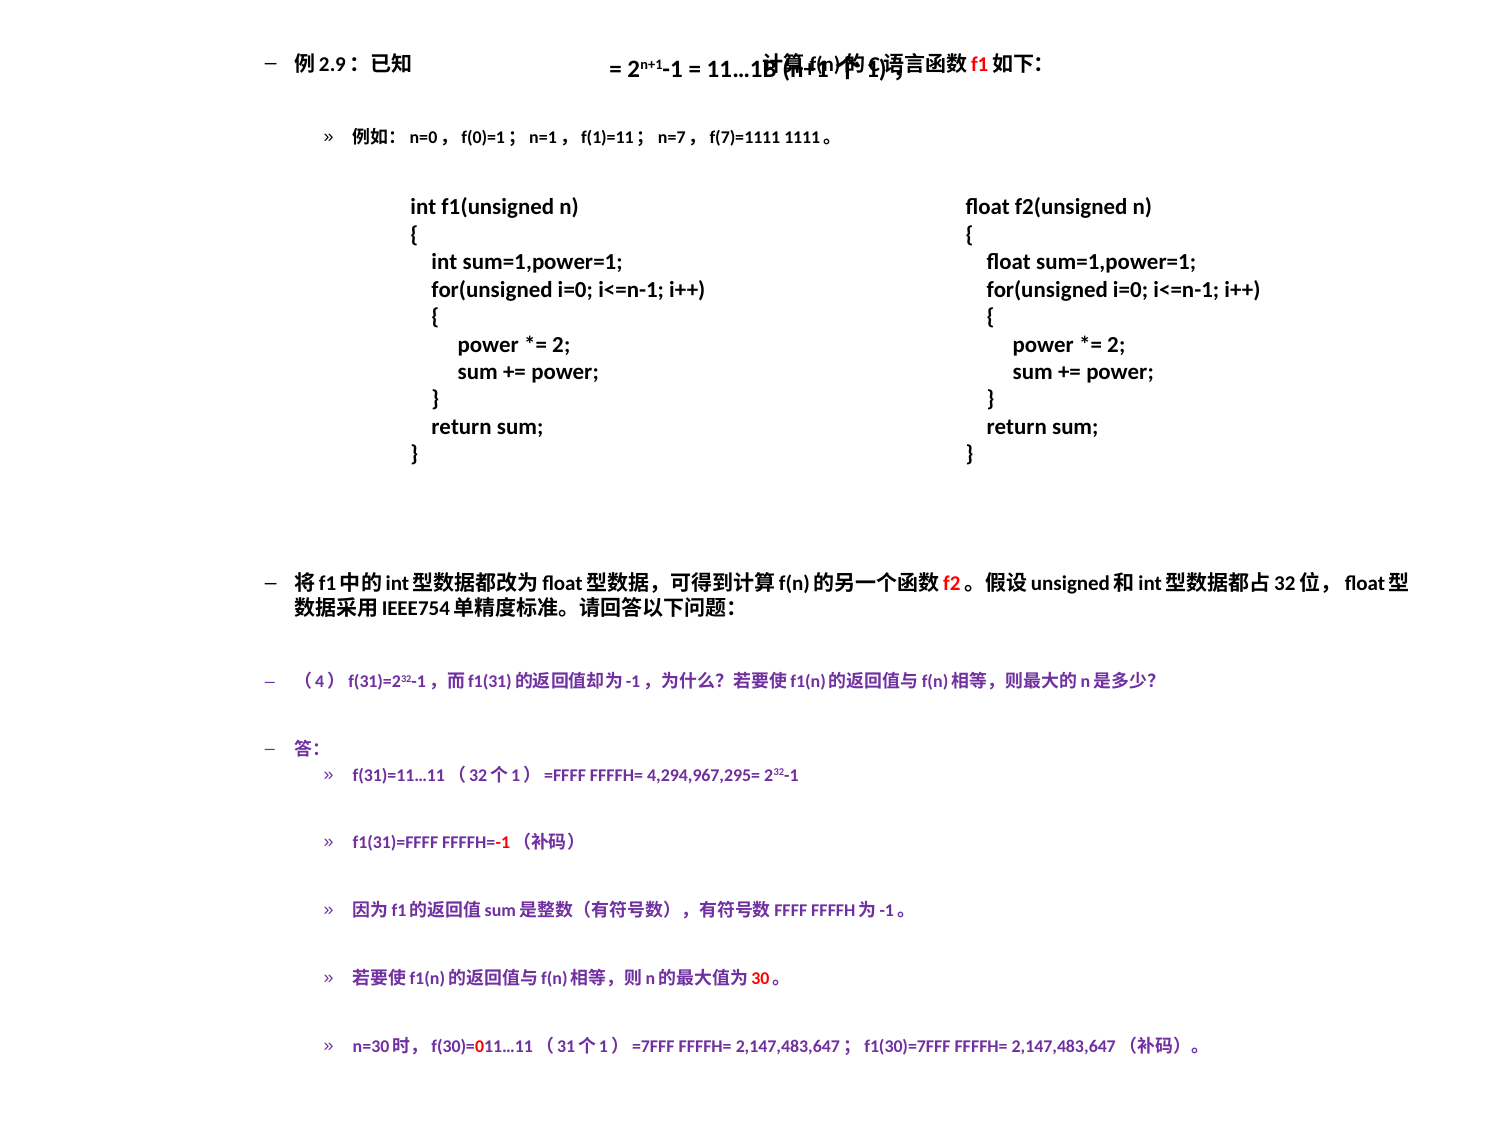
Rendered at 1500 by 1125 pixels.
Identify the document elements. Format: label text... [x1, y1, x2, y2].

list 例2.9：已知 计算f(n)的C语言函数f1如下： 例如：n=0，f(0)=1；n=1，f(1)=11；n=7，f(7)=1111 1111。 将f1中的int型数据都改为float型数据，可得到计算f(n)的另一个函数f2。假设unsigned和int型数据都占32位，float型数据采用IEEE754单精度标准。请回答以下问题： （4）f(31)=232-1，而f1(31)的返回值却为-1，为什么？若要使f1(n)的返回值与f(n)相等，则最大的n是多少？ 答： f(31)=11…11（32个1）=FFFF FFFFH= 4,294,967,295= 232-1 f1(31)=FFFF FFFFH=-1（补码） 因为f1的返回值sum是整数（有符号数），有符号数FFFF FFFFH为-1。 若要使f1(n)的返回值与f(n)相等，则n的最大值为30。 n=30时，f(30)=011…11（31个1）=7FFF FFFFH= 2,147,483,647；f1(30)=7FFF FFFFH= 2,147,483,647（补码）。 [75, 42, 1425, 1073]
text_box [395, 184, 1377, 478]
